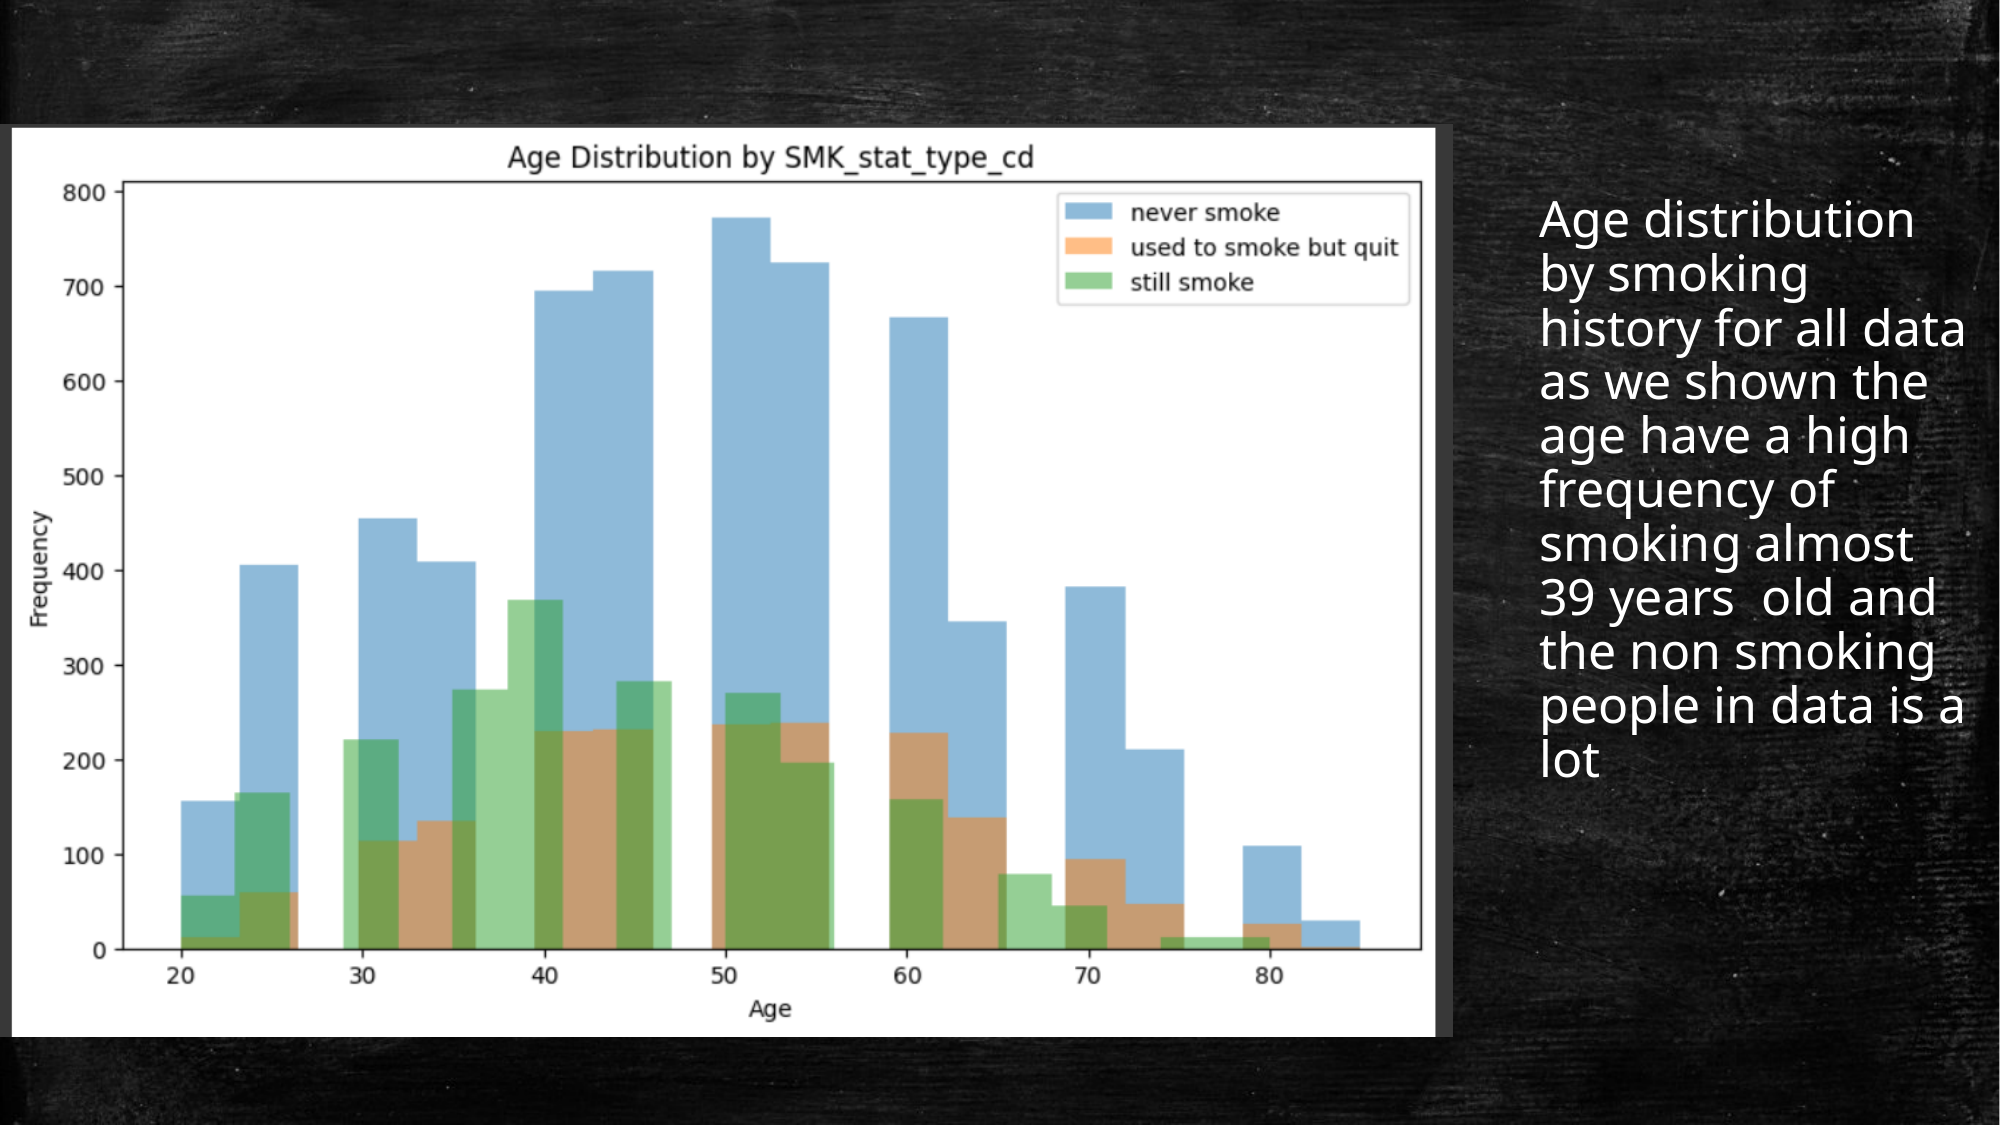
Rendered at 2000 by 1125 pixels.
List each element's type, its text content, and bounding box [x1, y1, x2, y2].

text_box Age distribution by smoking history for all data as we shown the age have a high frequency of smoking almost 39 years old and the non smoking people in data is a lot [1524, 187, 1988, 796]
picture [0, 124, 1453, 1037]
